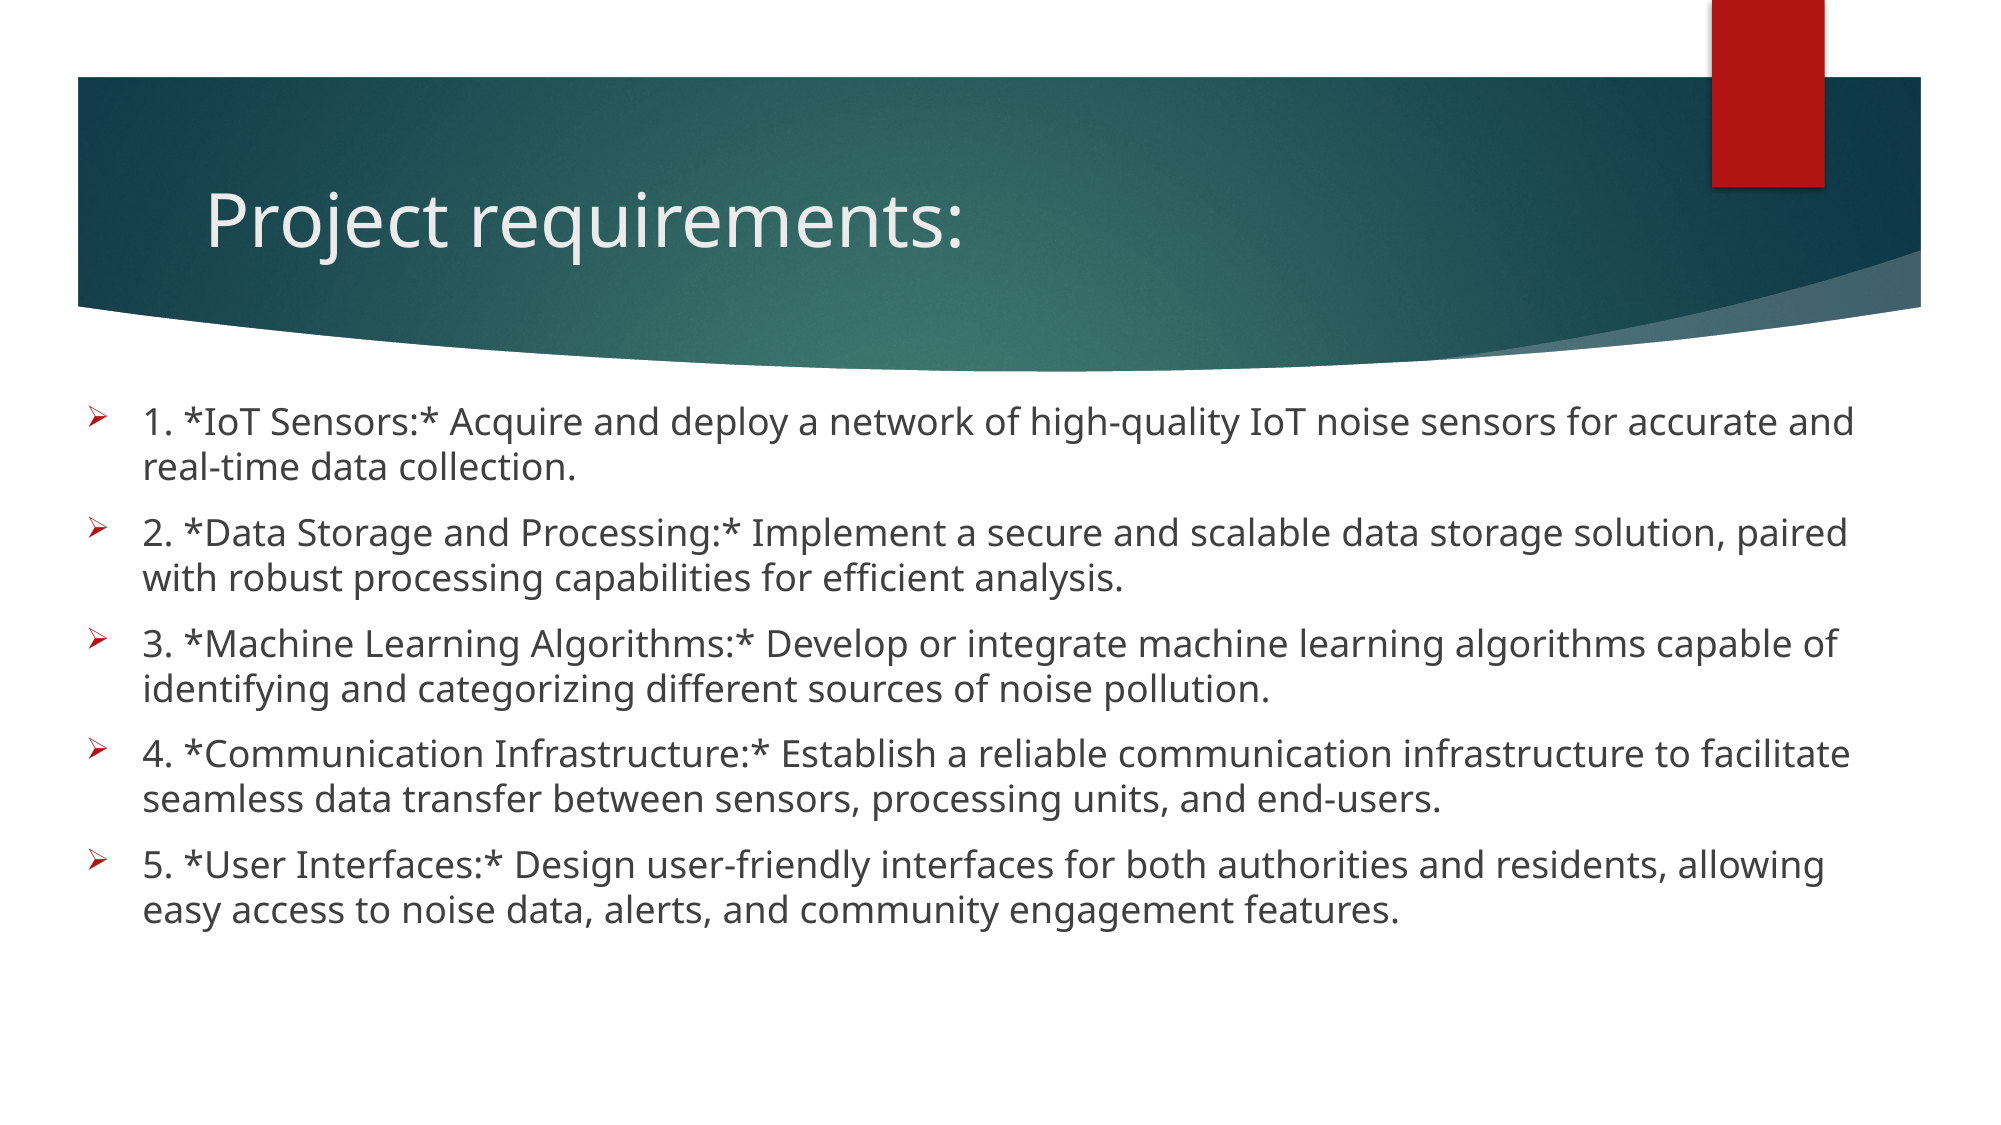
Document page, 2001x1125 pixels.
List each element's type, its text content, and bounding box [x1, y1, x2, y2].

list 1. *IoT Sensors:* Acquire and deploy a network of high-quality IoT noise sensors for accurate and real-time data collection. 2. *Data Storage and Processing:* Implement a secure and scalable data storage solution, paired with robust processing capabilities for efficient analysis. 3. *Machine Learning Algorithms:* Develop or integrate machine learning algorithms capable of identifying and categorizing different sources of noise pollution. 4. *Communication Infrastructure:* Establish a reliable communication infrastructure to facilitate seamless data transfer between sensors, processing units, and end-users. 5. *User Interfaces:* Design user-friendly interfaces for both authorities and residents, allowing easy access to noise data, alerts, and community engagement features. [70, 390, 1913, 1091]
title Project requirements: [189, 159, 1638, 276]
